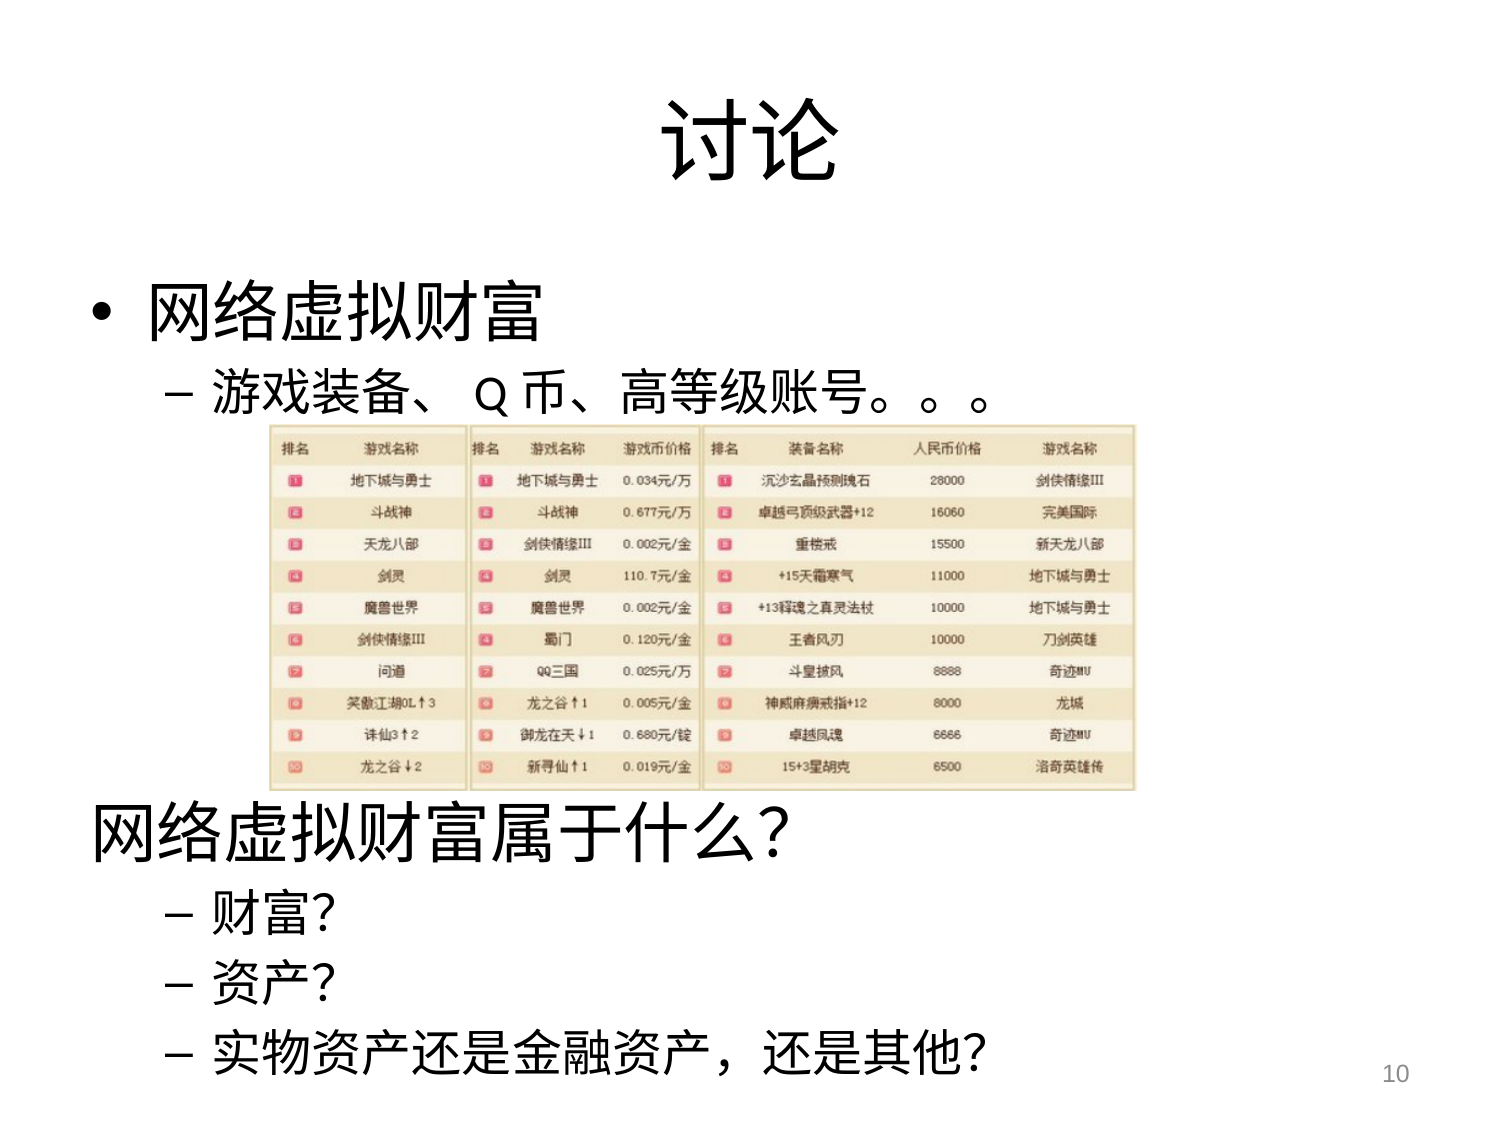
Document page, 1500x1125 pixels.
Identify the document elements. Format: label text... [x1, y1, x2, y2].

picture [265, 420, 1147, 799]
slide_number 10 [1074, 1042, 1425, 1103]
list 网络虚拟财富 游戏装备、Q币、高等级账号。。。 网络虚拟财富属于什么？ 财富？ 资产？ 实物资产还是金融资产，还是其他？ [74, 262, 1426, 1006]
title 讨论 [74, 44, 1426, 233]
